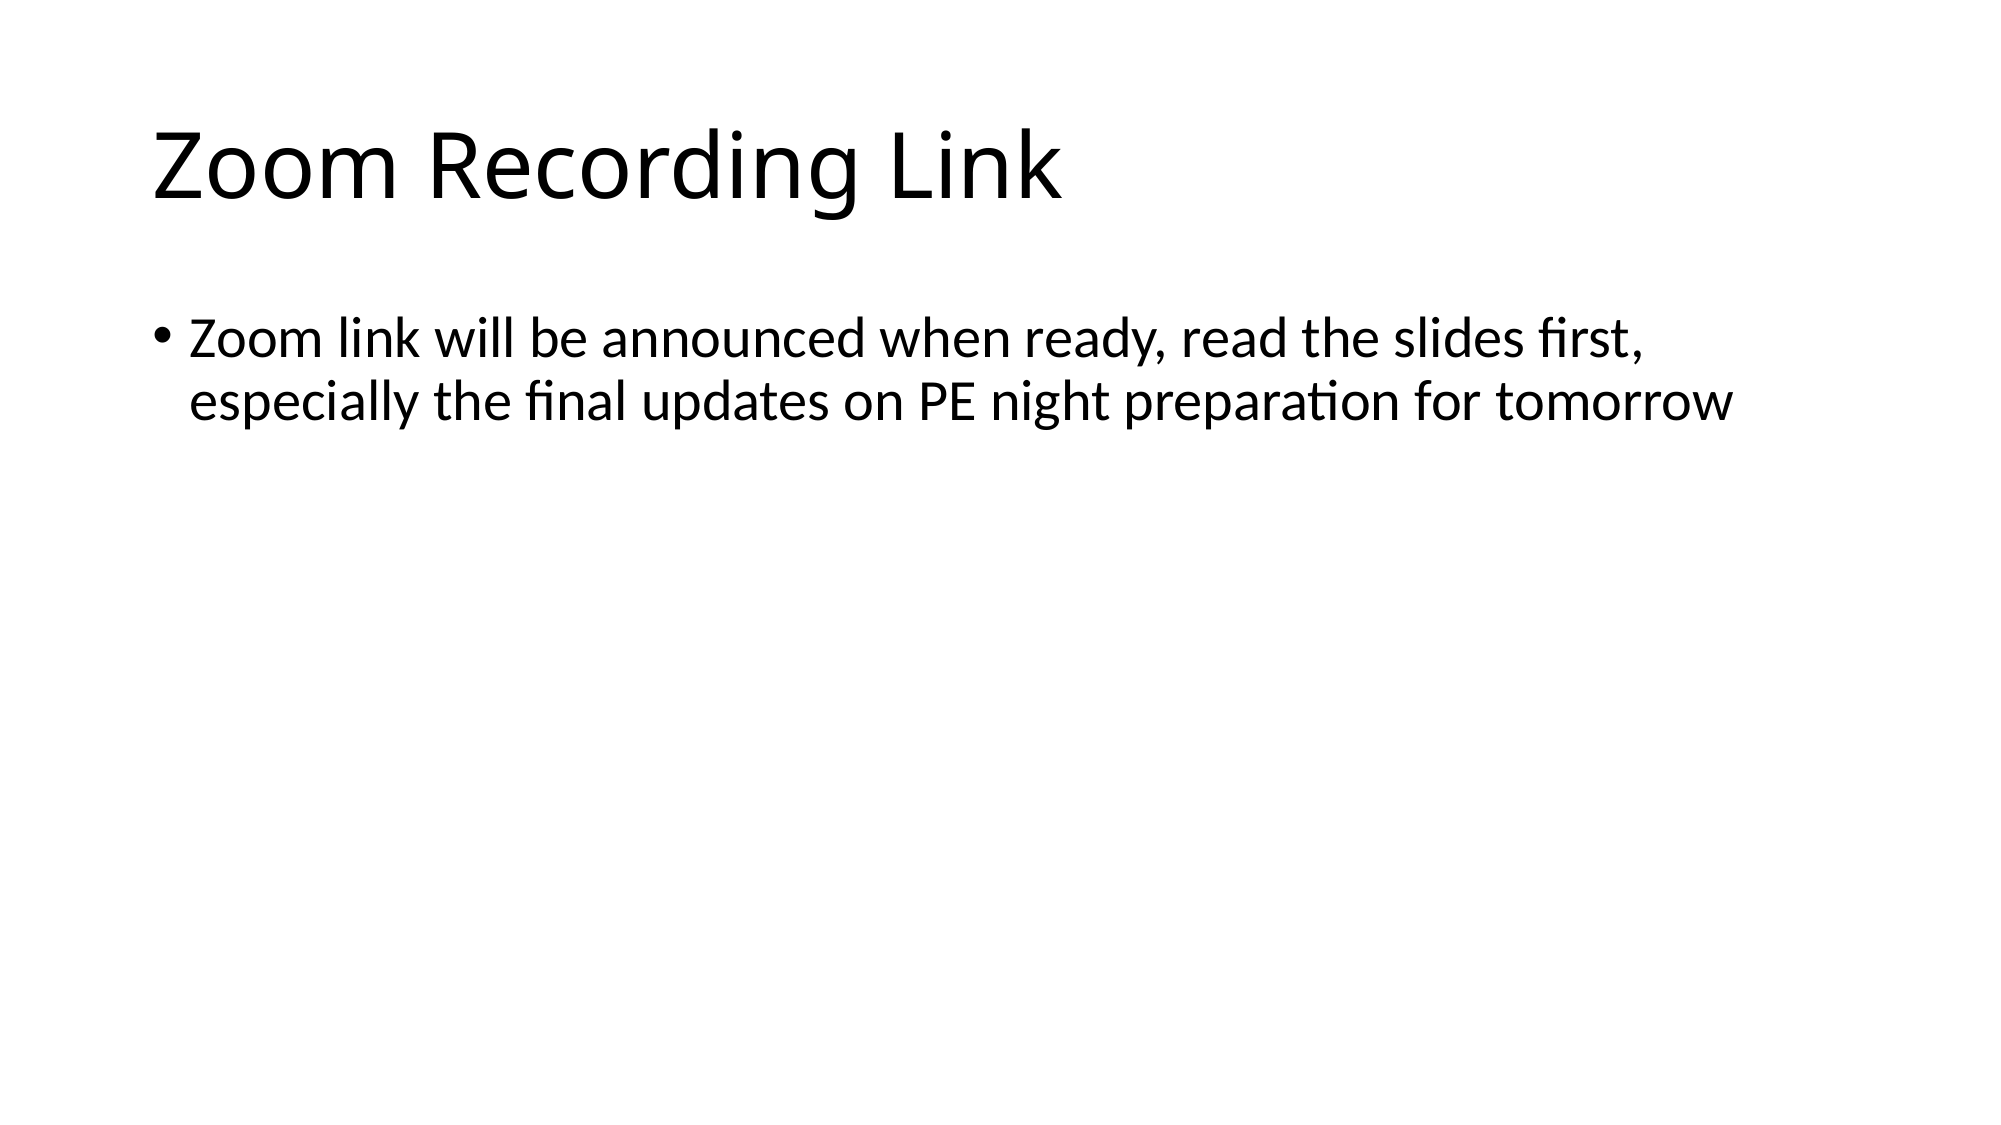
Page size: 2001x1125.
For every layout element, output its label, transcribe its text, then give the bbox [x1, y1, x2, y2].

list Zoom link will be announced when ready, read the slides first, especially the final updates on PE night preparation for tomorrow [137, 299, 1863, 1014]
title Zoom Recording Link [137, 59, 1863, 278]
